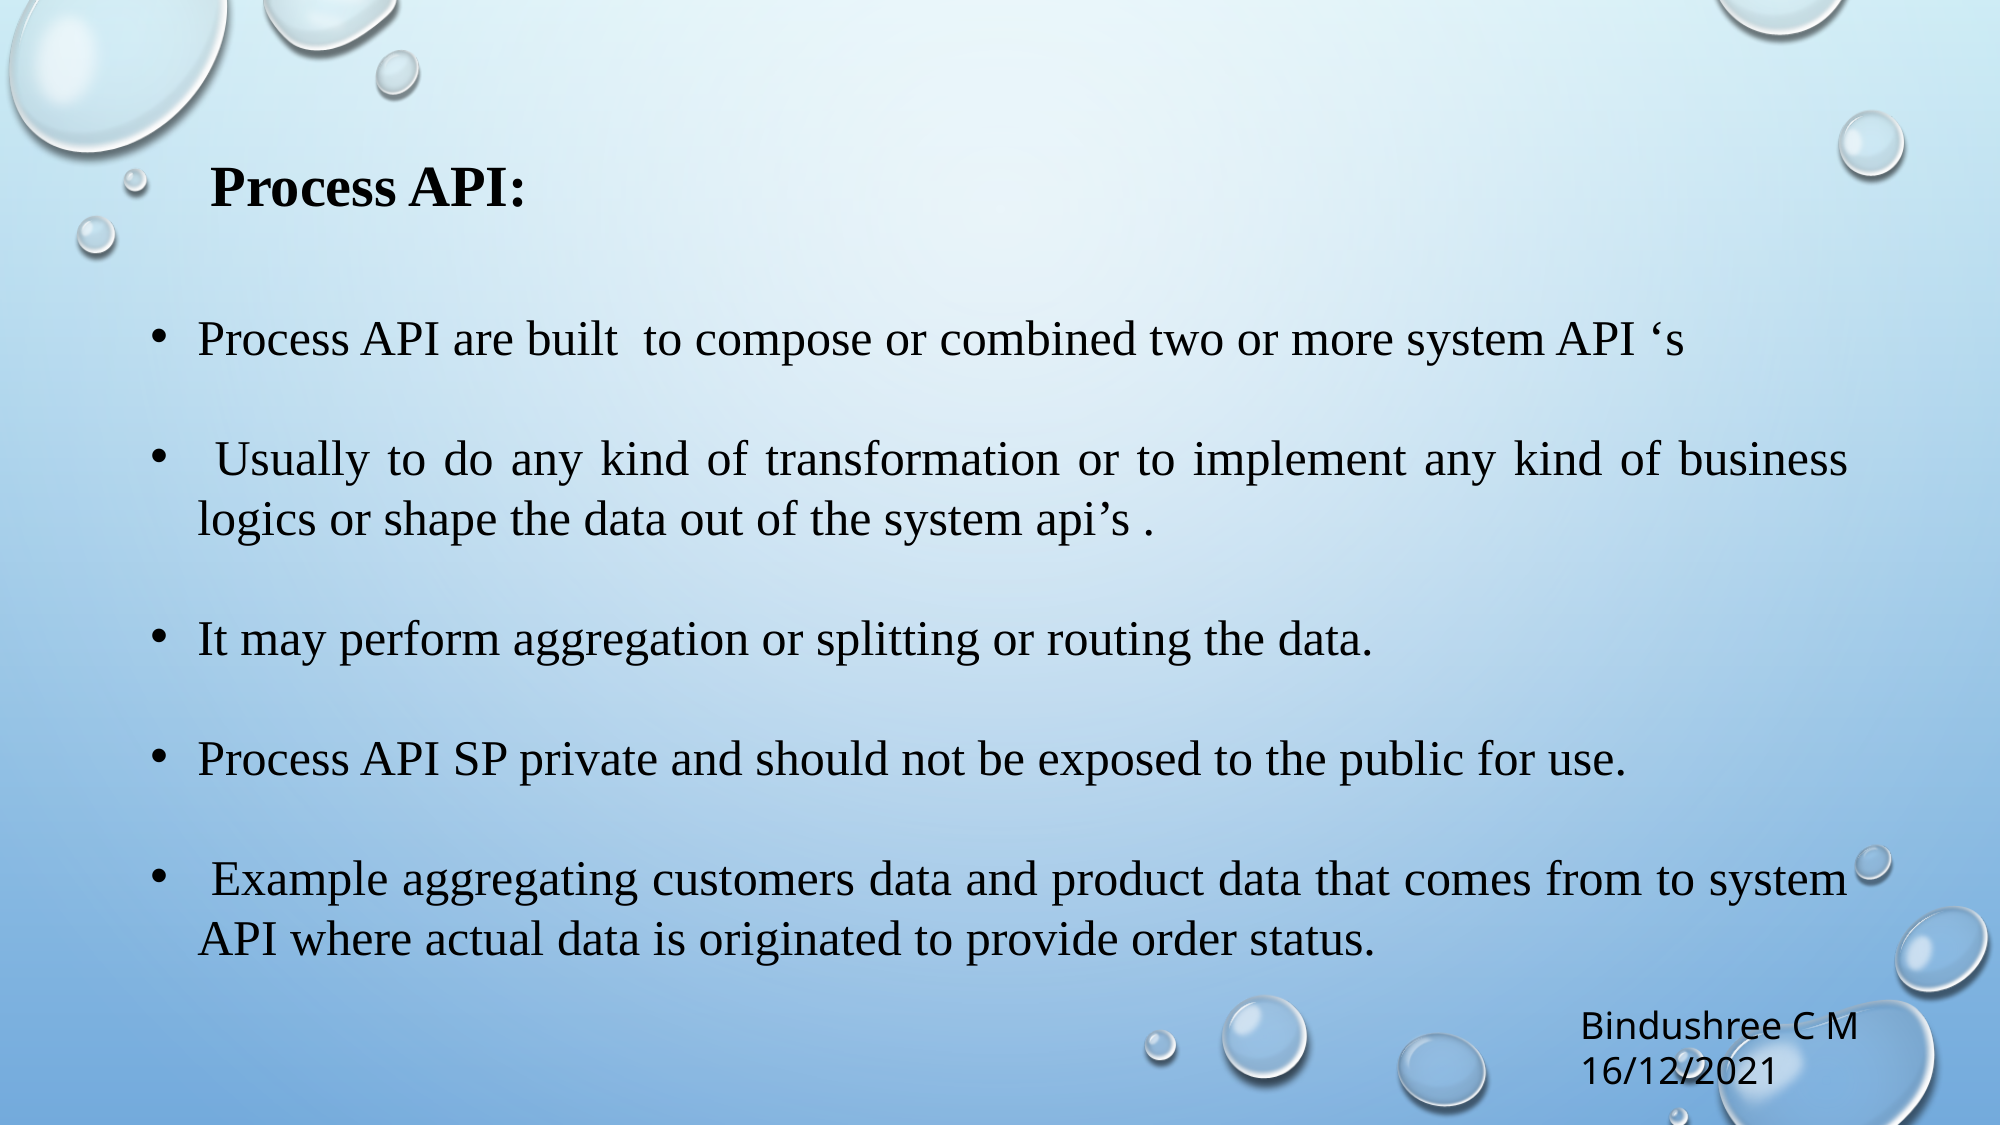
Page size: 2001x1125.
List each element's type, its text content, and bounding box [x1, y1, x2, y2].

text_box Bindushree C M 16/12/2021 [1565, 994, 2000, 1100]
text_box Process API: [196, 140, 580, 226]
picture [0, 0, 2000, 1125]
text_box Process API are built to compose or combined two or more system API ‘s Usually to do any kind of transformation or to implement any kind of business logics or shape the data out of the system api’s . It may perform aggregation or splitting or routing the data. Process API SP private and should not be exposed to the public for use. Example aggregating customers data and product data that comes from to system API where actual data is originated to provide order status. [135, 298, 1865, 1093]
